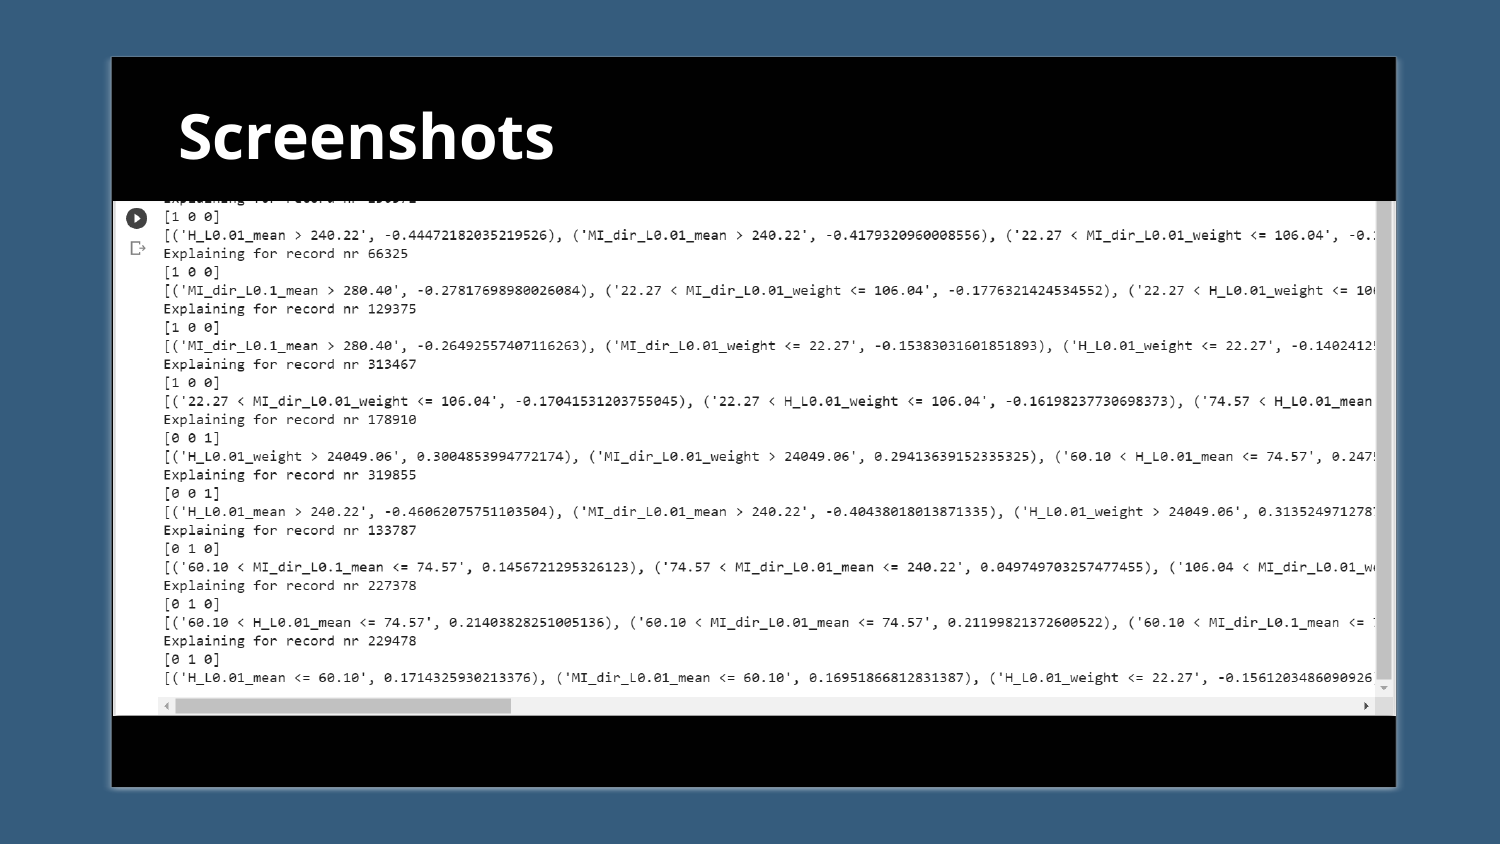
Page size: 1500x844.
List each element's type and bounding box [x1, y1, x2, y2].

picture [60, 26, 1450, 818]
